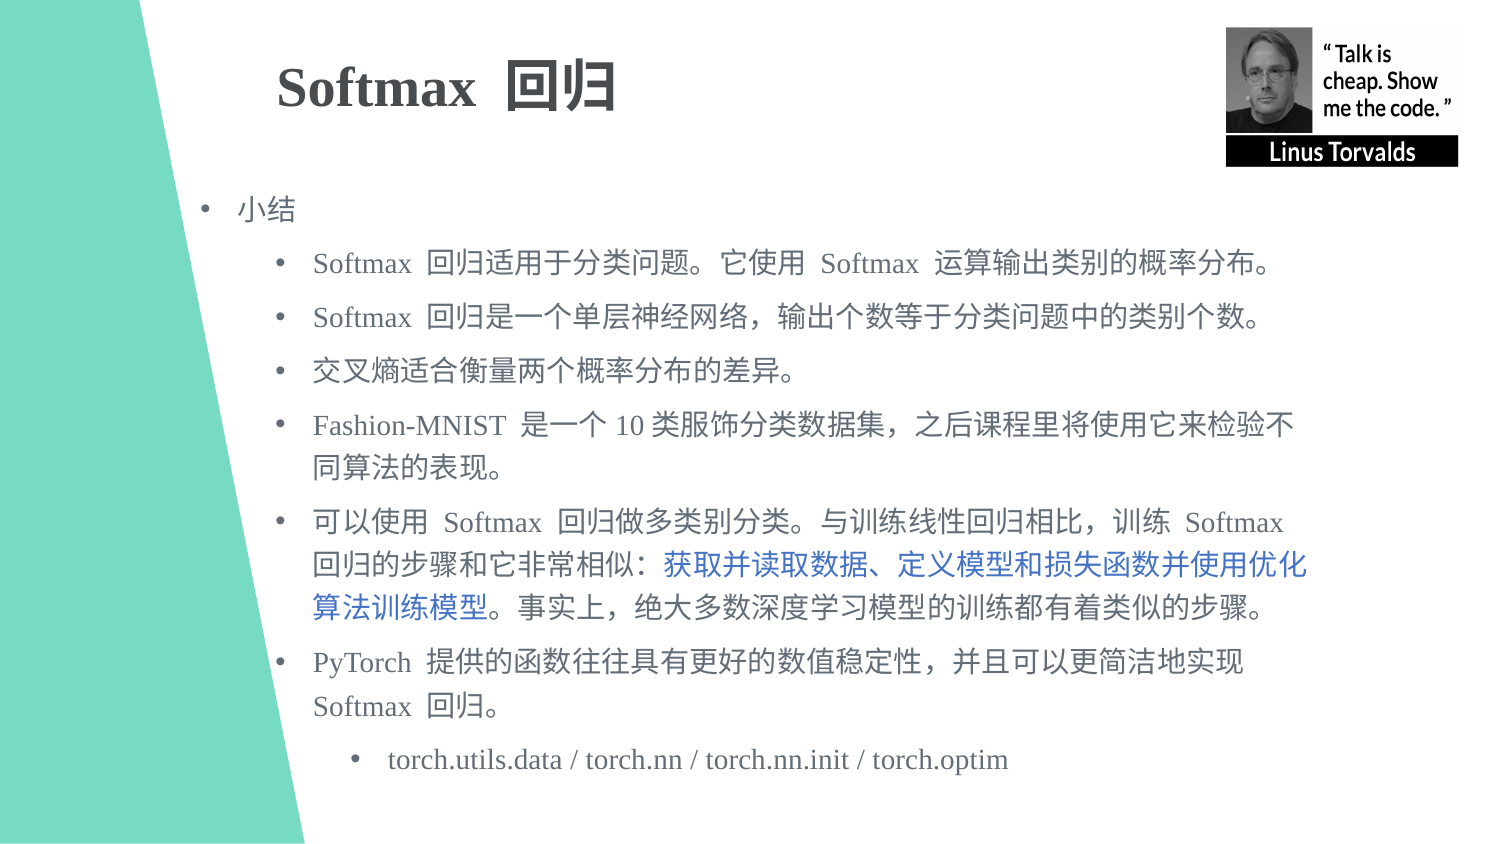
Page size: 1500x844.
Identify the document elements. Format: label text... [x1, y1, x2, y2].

text_box Softmax 回归 [261, 50, 1069, 123]
text_box 小结 Softmax 回归适用于分类问题。它使用 Softmax 运算输出类别的概率分布。 Softmax 回归是一个单层神经网络，输出个数等于分类问题中的类别个数。 交叉熵适合衡量两个概率分布的差异。 Fashion-MNIST 是一个10类服饰分类数据集，之后课程里将使用它来检验不同算法的表现。 可以使用 Softmax 回归做多类别分类。与训练线性回归相比，训练 Softmax 回归的步骤和它非常相似：获取并读取数据、定义模型和损失函数并使用优化算法训练模型。事实上，绝大多数深度学习模型的训练都有着类似的步骤。 PyTorch 提供的函数往往具有更好的数值稳定性，并且可以更简洁地实现 Softmax 回归。 torch.utils.data / torch.nn / torch.nn.init / torch.optim [185, 175, 1337, 792]
text_box [0, 0, 305, 844]
picture [1224, 25, 1460, 169]
